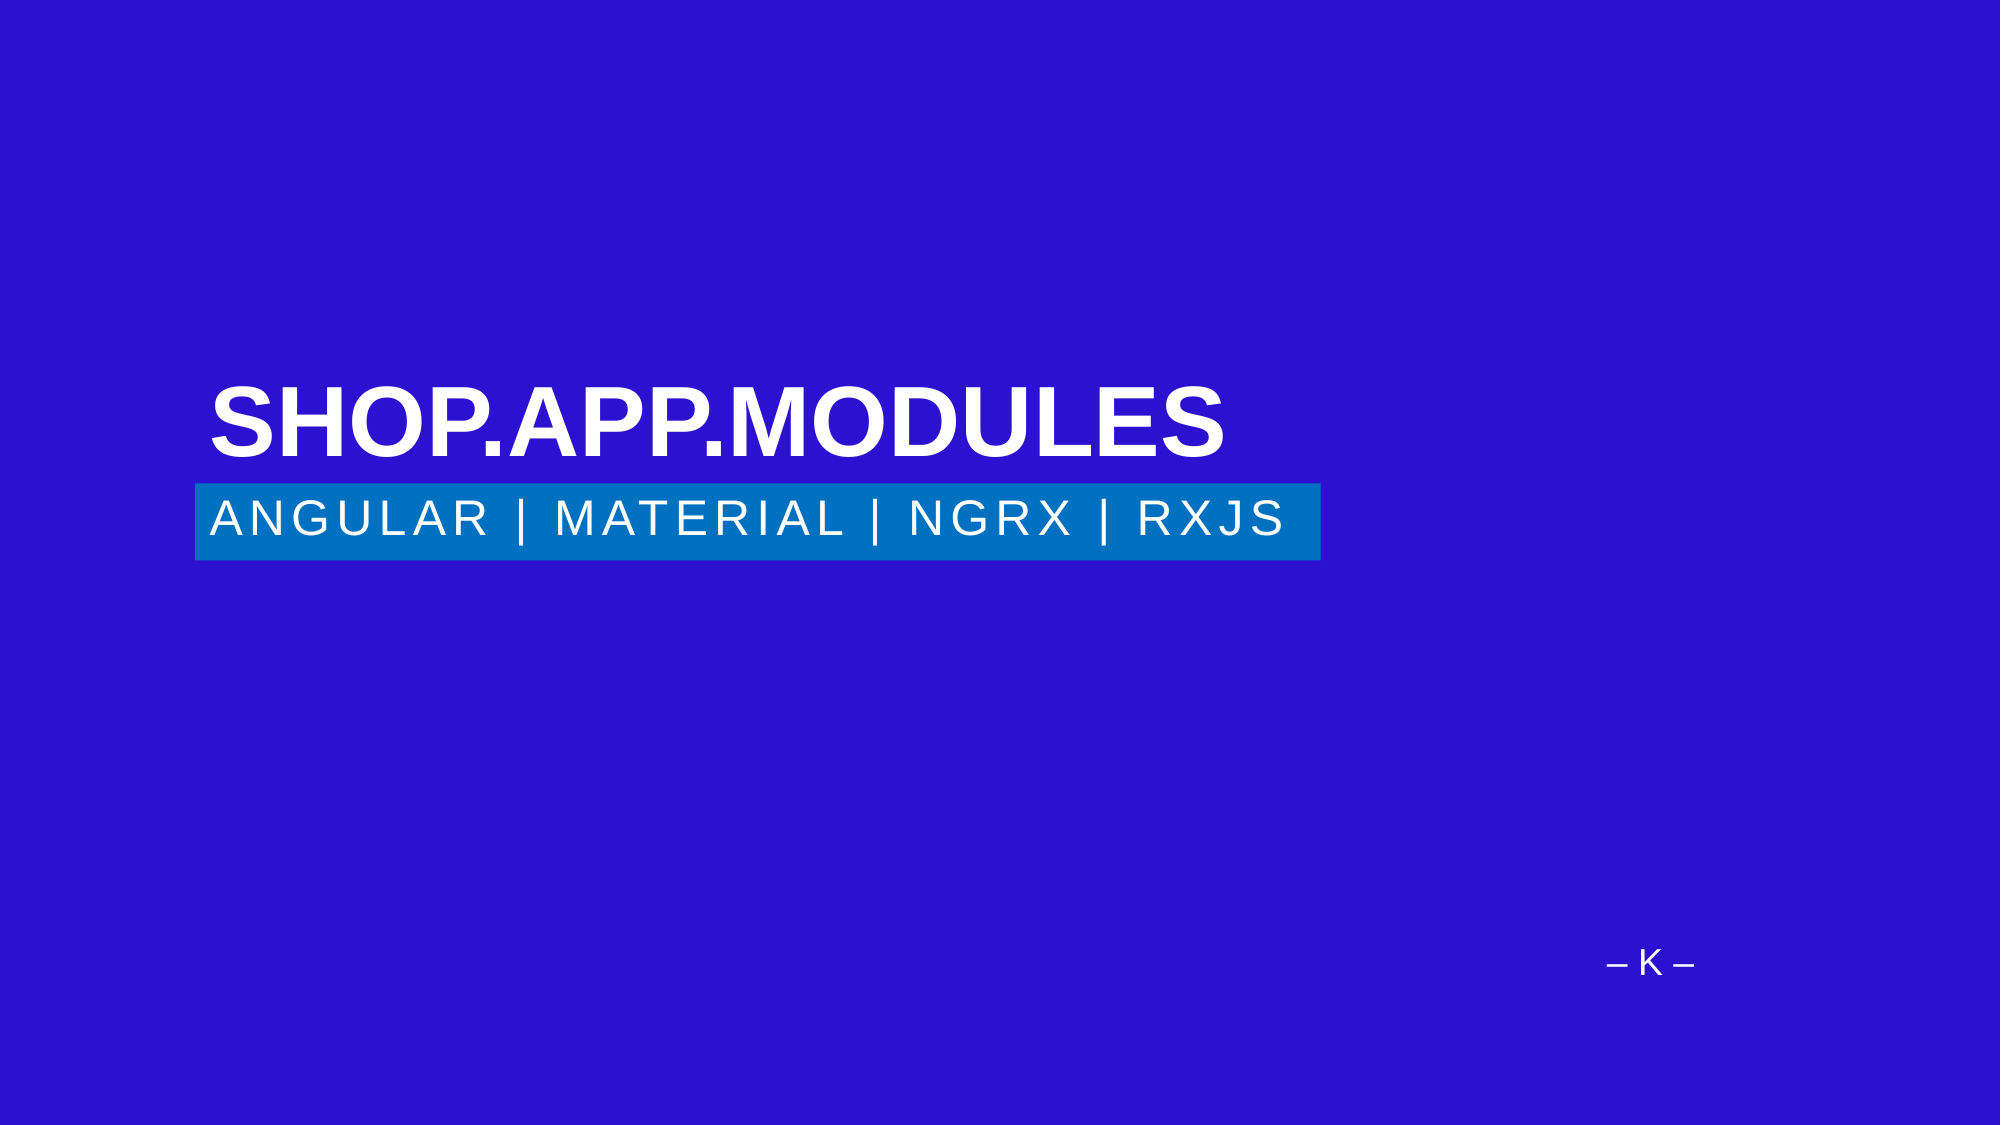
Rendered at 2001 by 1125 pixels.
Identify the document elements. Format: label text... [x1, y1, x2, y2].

title Shop.app.Modules [194, 348, 1669, 484]
list AngulaR | Material | Ngrx | rxjS [194, 483, 1321, 561]
